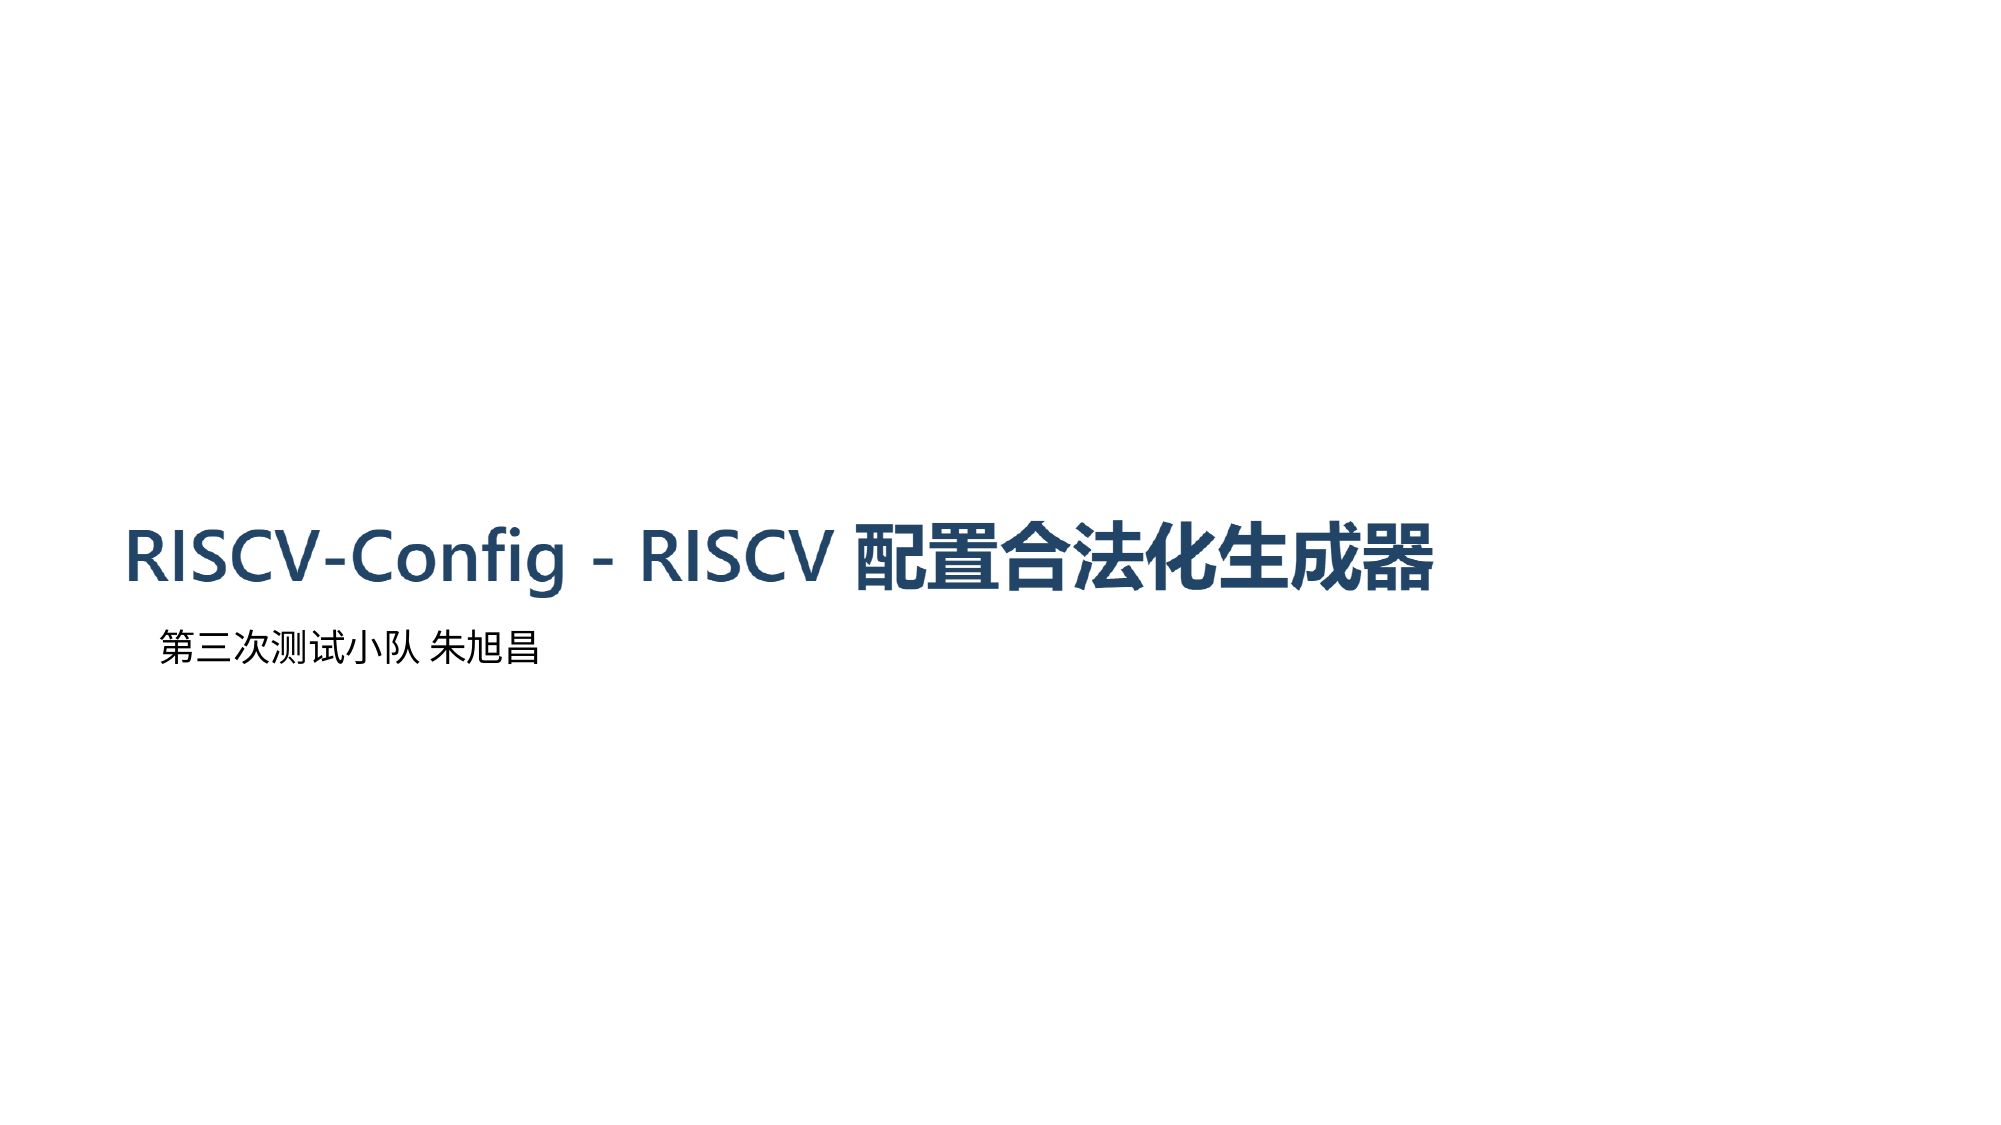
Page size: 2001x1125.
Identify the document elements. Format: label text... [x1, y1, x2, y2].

picture [0, 0, 2001, 1125]
text_box 第三次测试小队 朱旭昌 [143, 616, 557, 677]
